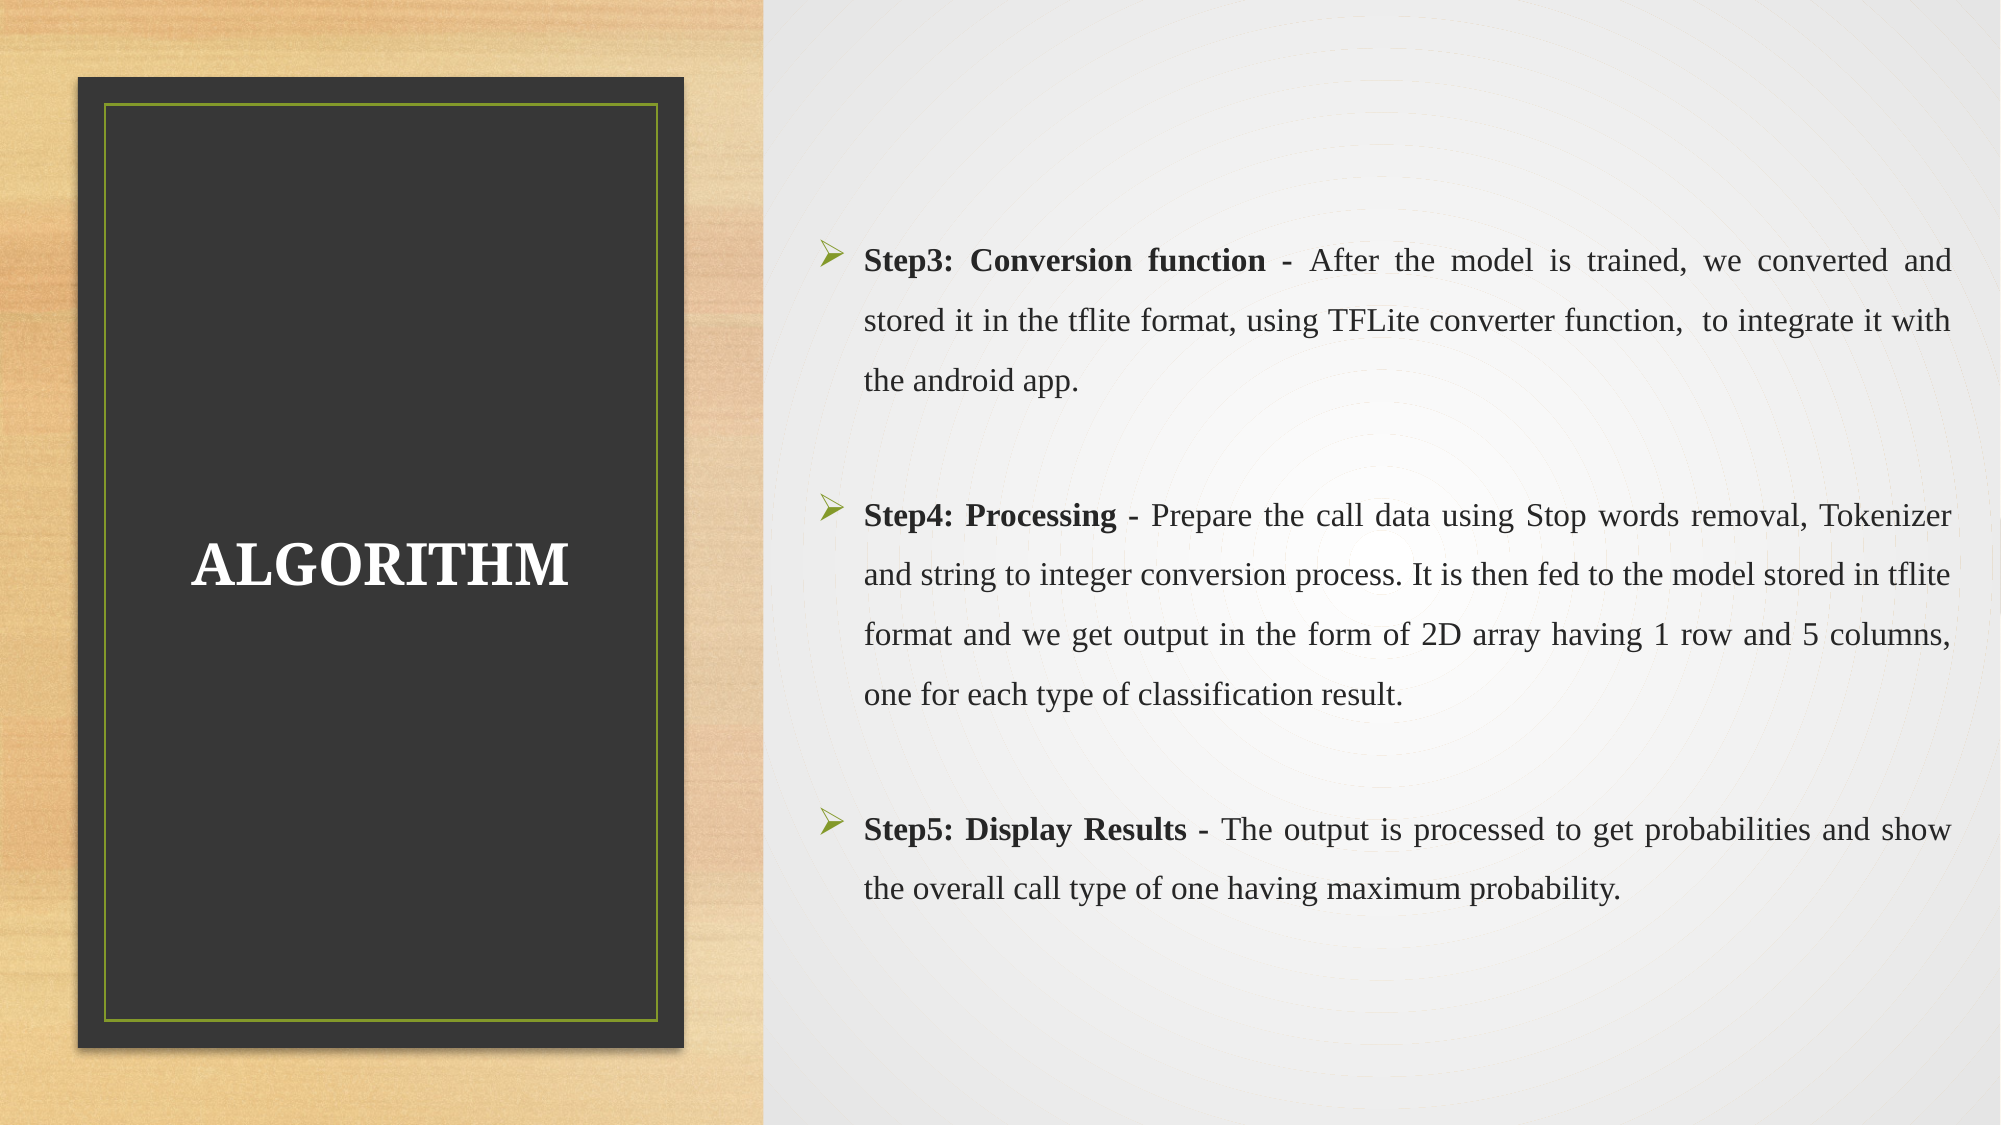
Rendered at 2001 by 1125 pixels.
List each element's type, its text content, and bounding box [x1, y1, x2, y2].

text_box [0, 0, 762, 1125]
text_box [77, 76, 685, 1049]
list Step3: Conversion function - After the model is trained, we converted and stored it in the tflite format, using TFLite converter function, to integrate it with the android app. Step4: Processing - Prepare the call data using Stop words removal, Tokenizer and string to integer conversion process. It is then fed to the model stored in tflite format and we get output in the form of 2D array having 1 row and 5 columns, one for each type of classification result. Step5: Display Results - The output is processed to get probabilities and show the overall call type of one having maximum probability. [802, 77, 1969, 1048]
text_box [104, 103, 658, 1021]
text_box [762, 0, 2000, 1125]
title ALGORITHM [104, 156, 657, 968]
